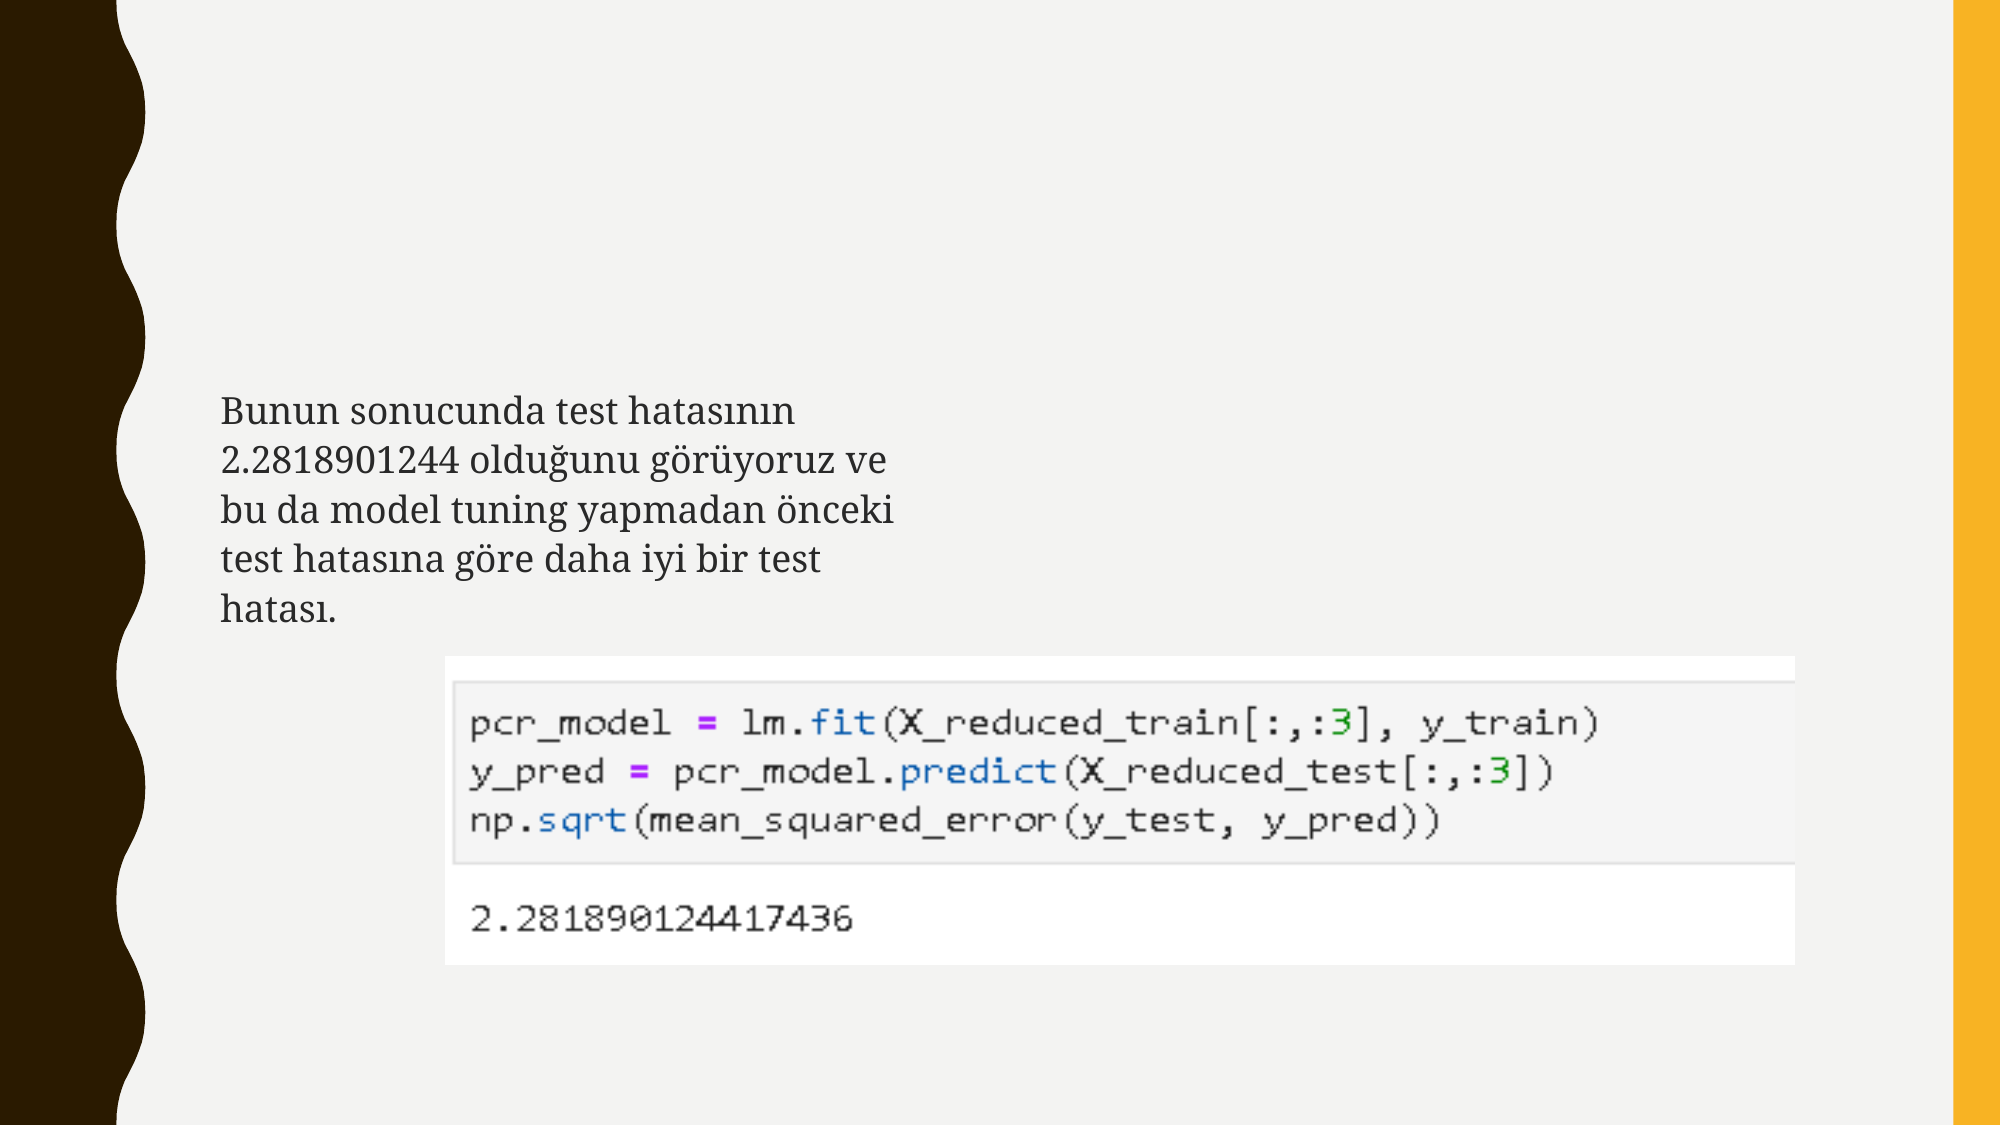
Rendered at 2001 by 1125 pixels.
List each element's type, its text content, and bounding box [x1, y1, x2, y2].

picture [445, 656, 1795, 965]
list Bunun sonucunda test hatasının 2.2818901244 olduğunu görüyoruz ve bu da model tuning yapmadan önceki test hatasına göre daha iyi bir test hatası. [205, 375, 940, 965]
